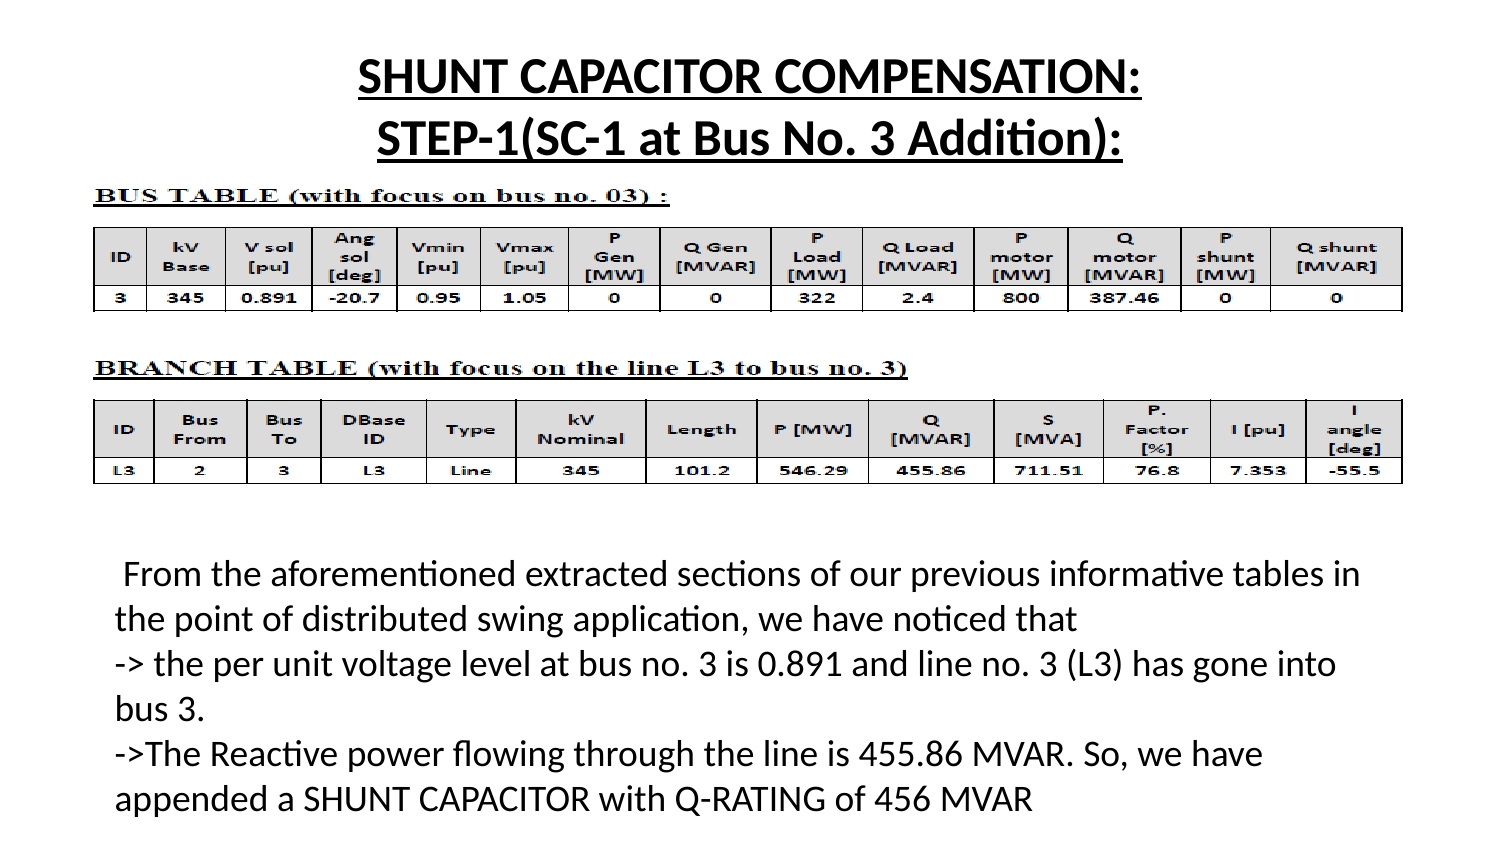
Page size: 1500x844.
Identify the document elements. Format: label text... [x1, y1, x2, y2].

text_box From the aforementioned extracted sections of our previous informative tables in the point of distributed swing application, we have noticed that -> the per unit voltage level at bus no. 3 is 0.891 and line no. 3 (L3) has gone into bus 3. ->The Reactive power flowing through the line is 455.86 MVAR. So, we have appended a SHUNT CAPACITOR with Q-RATING of 456 MVAR [99, 505, 1388, 827]
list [74, 177, 1426, 498]
title SHUNT CAPACITOR COMPENSATION: STEP-1(SC-1 at Bus No. 3 Addition): [75, 33, 1425, 175]
